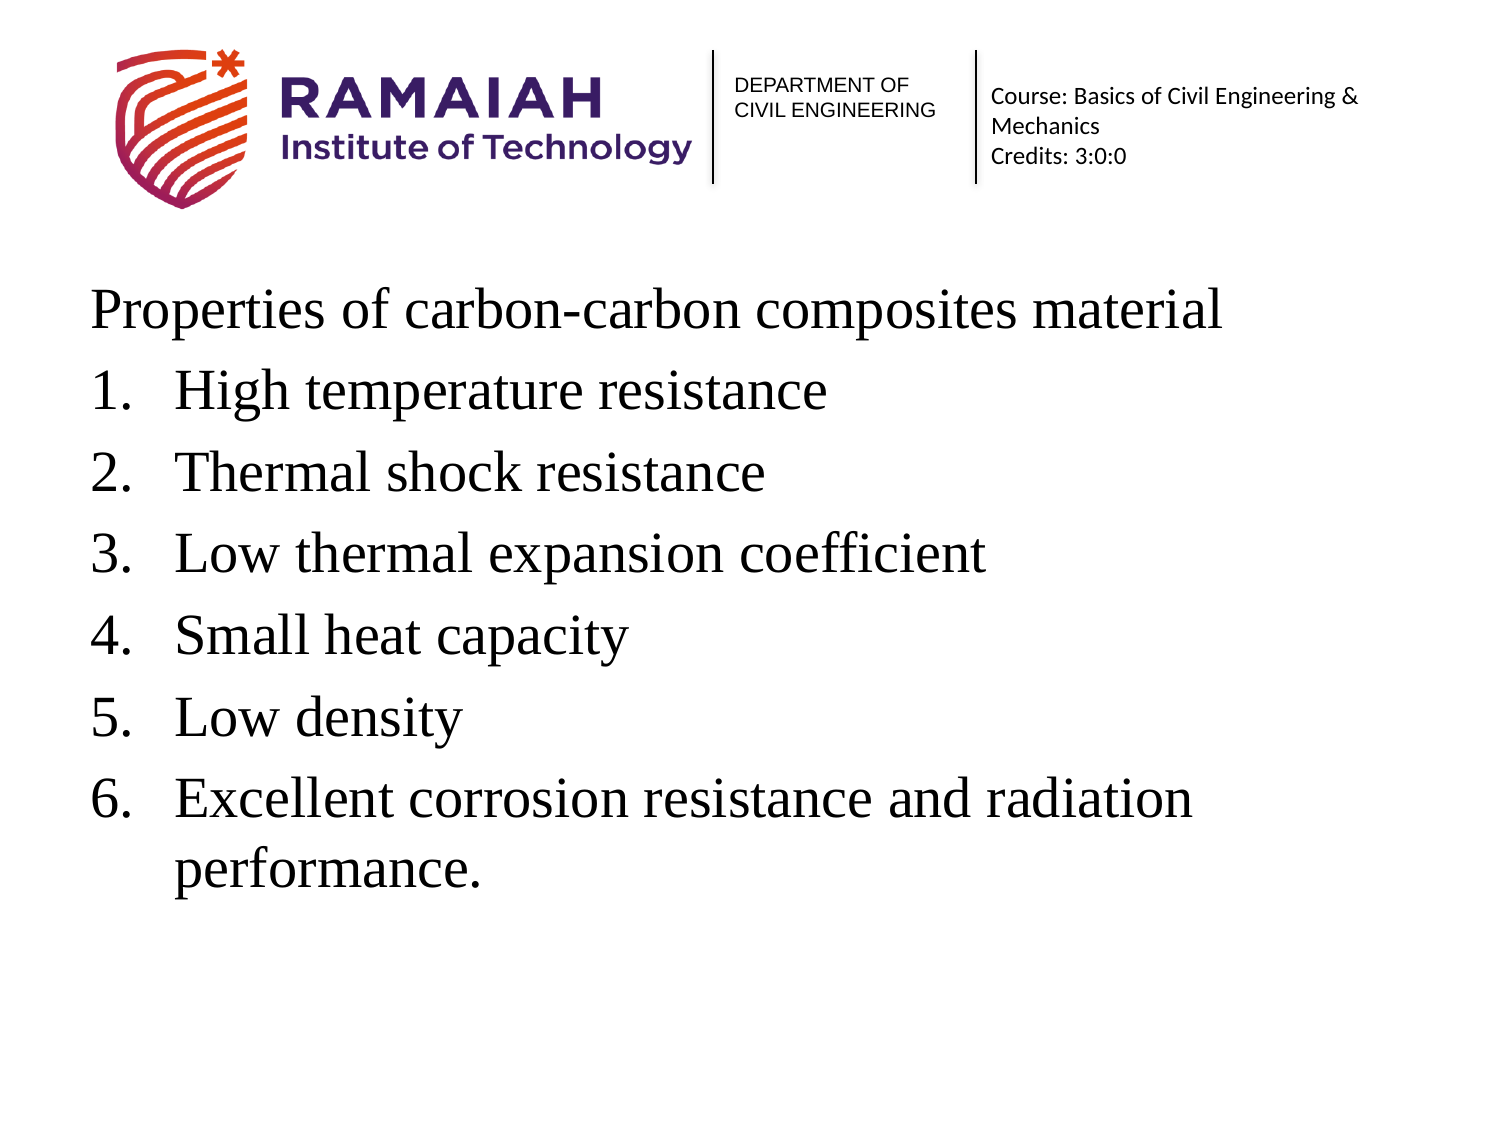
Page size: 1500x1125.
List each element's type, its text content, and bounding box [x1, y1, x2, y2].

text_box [114, 49, 1422, 210]
list Properties of carbon-carbon composites material High temperature resistance Thermal shock resistance Low thermal expansion coefficient Small heat capacity Low density Excellent corrosion resistance and radiation performance. [75, 262, 1425, 1005]
